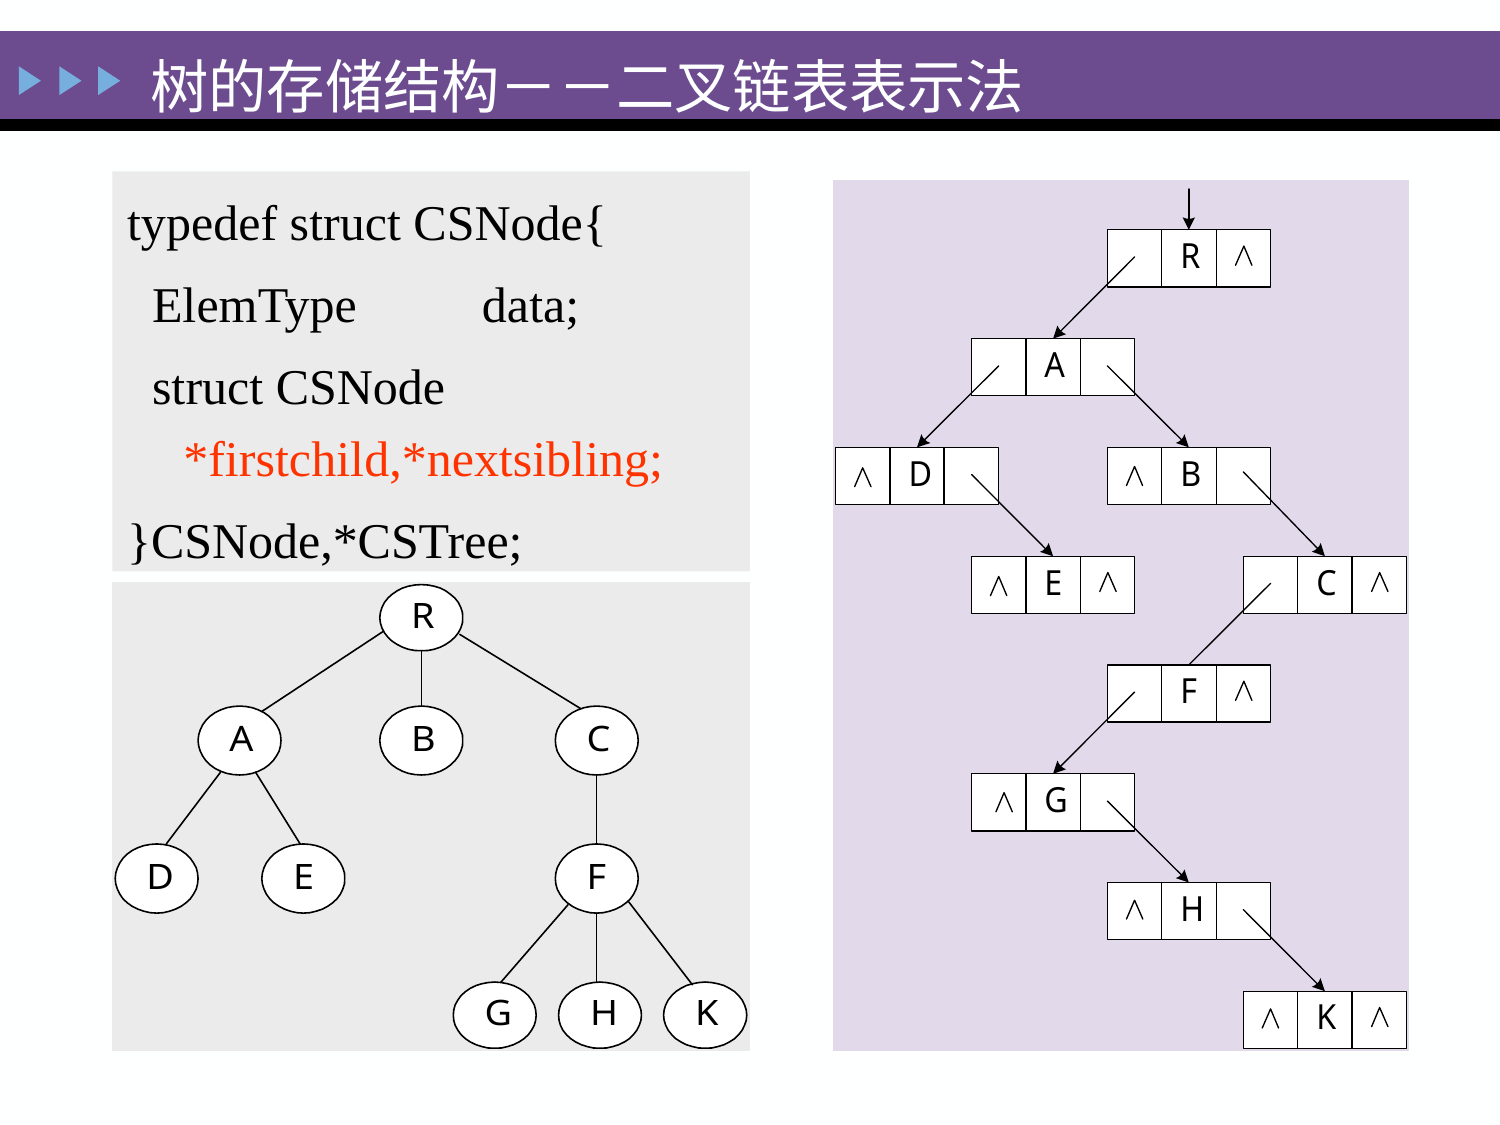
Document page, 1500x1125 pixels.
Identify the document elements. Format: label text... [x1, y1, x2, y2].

text_box typedef struct CSNode{ ElemType data; struct CSNode *firstchild,*nextsibling; }CSNode,*CSTree; [112, 171, 750, 572]
text_box 树的存储结构－－二叉链表表示法 [135, 42, 1258, 128]
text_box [111, 581, 751, 1052]
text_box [832, 179, 1410, 1052]
